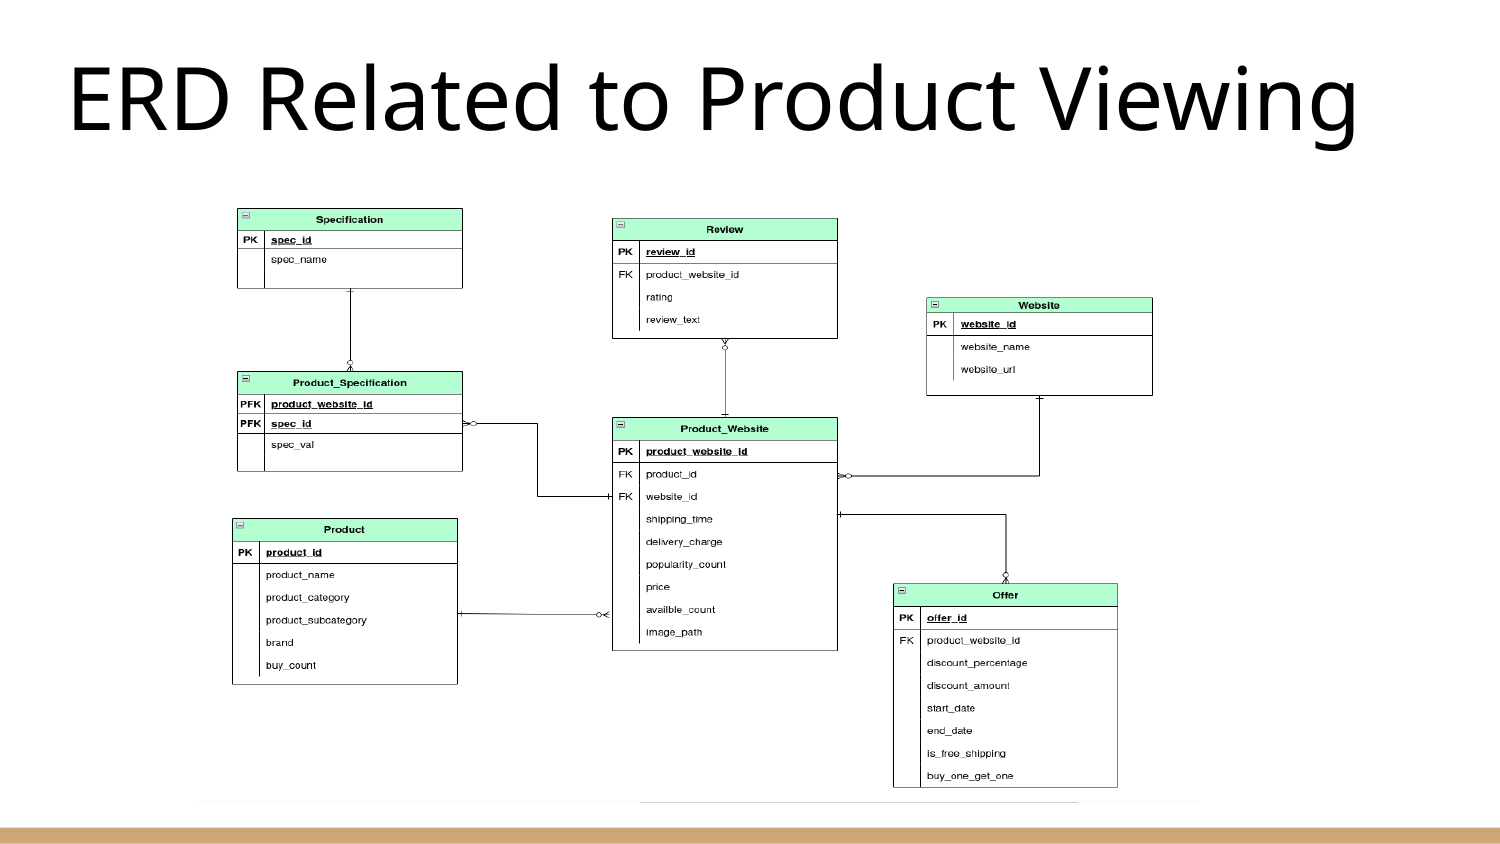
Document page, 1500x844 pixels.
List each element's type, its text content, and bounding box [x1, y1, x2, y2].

picture [197, 196, 1200, 803]
title ERD Related to Product Viewing [51, 26, 1449, 164]
